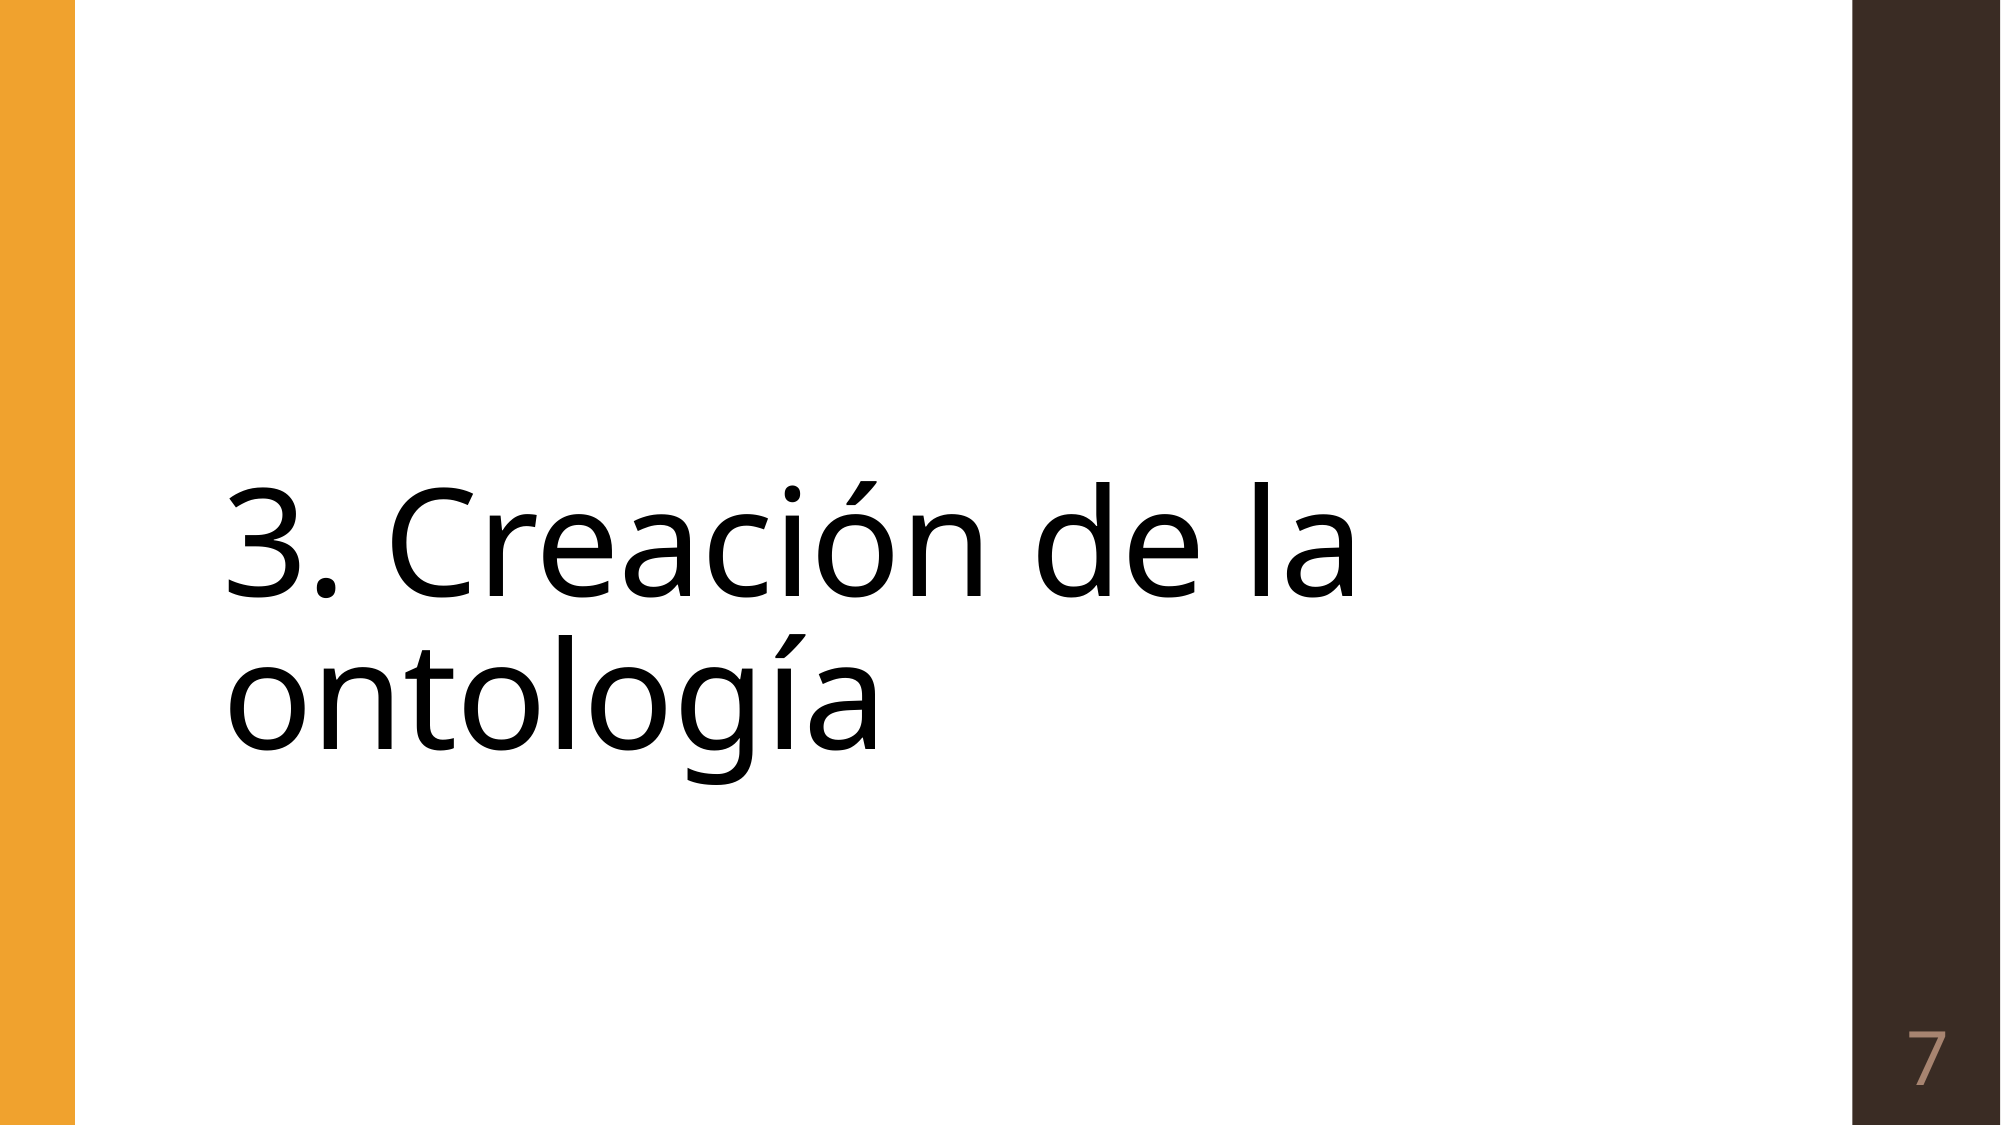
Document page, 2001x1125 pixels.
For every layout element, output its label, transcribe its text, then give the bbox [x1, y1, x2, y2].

slide_number 7 [1852, 1012, 2000, 1110]
title 3. Creación de la ontología [206, 124, 1752, 788]
